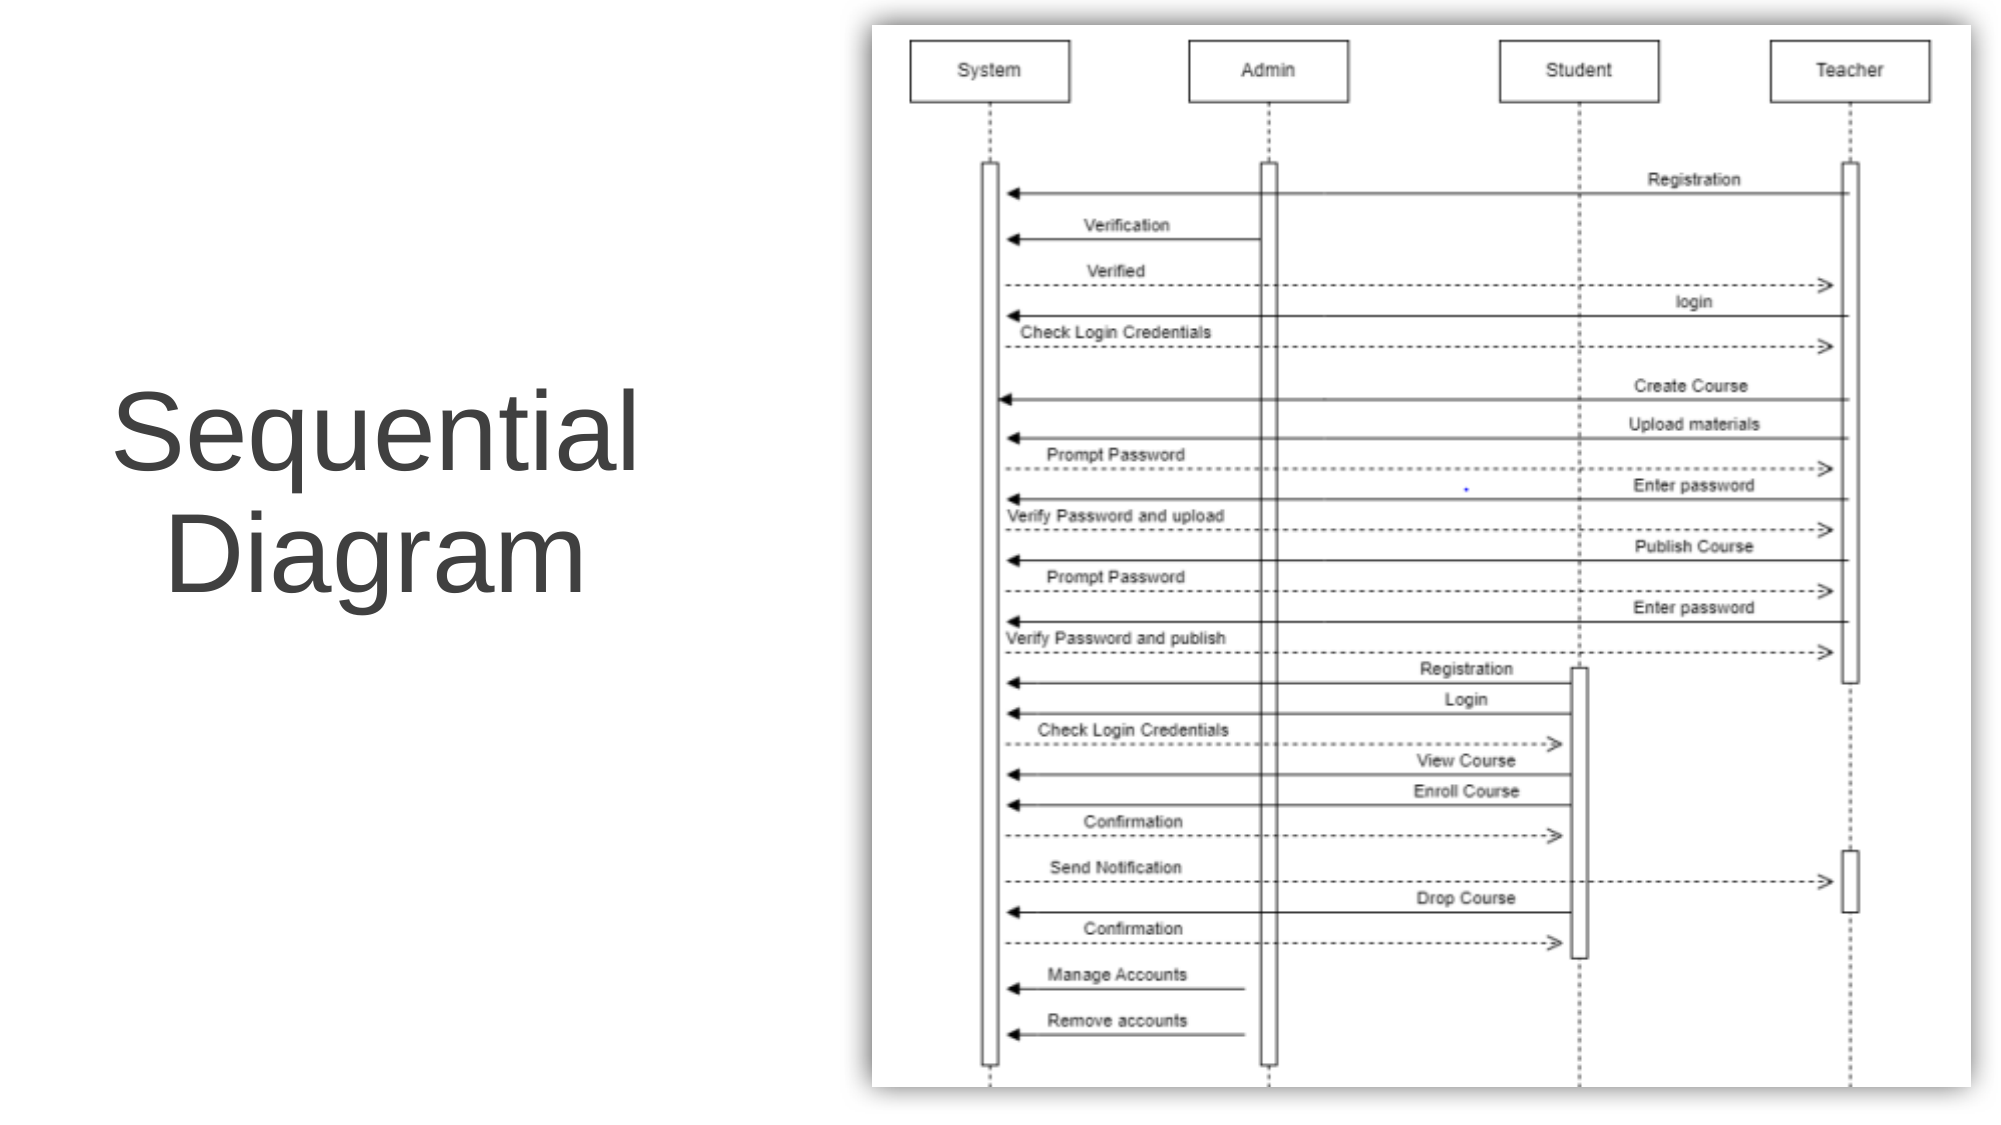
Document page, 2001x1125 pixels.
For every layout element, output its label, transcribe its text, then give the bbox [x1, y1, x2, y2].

picture [872, 25, 1971, 1087]
list Sequential Diagram [77, 274, 675, 716]
